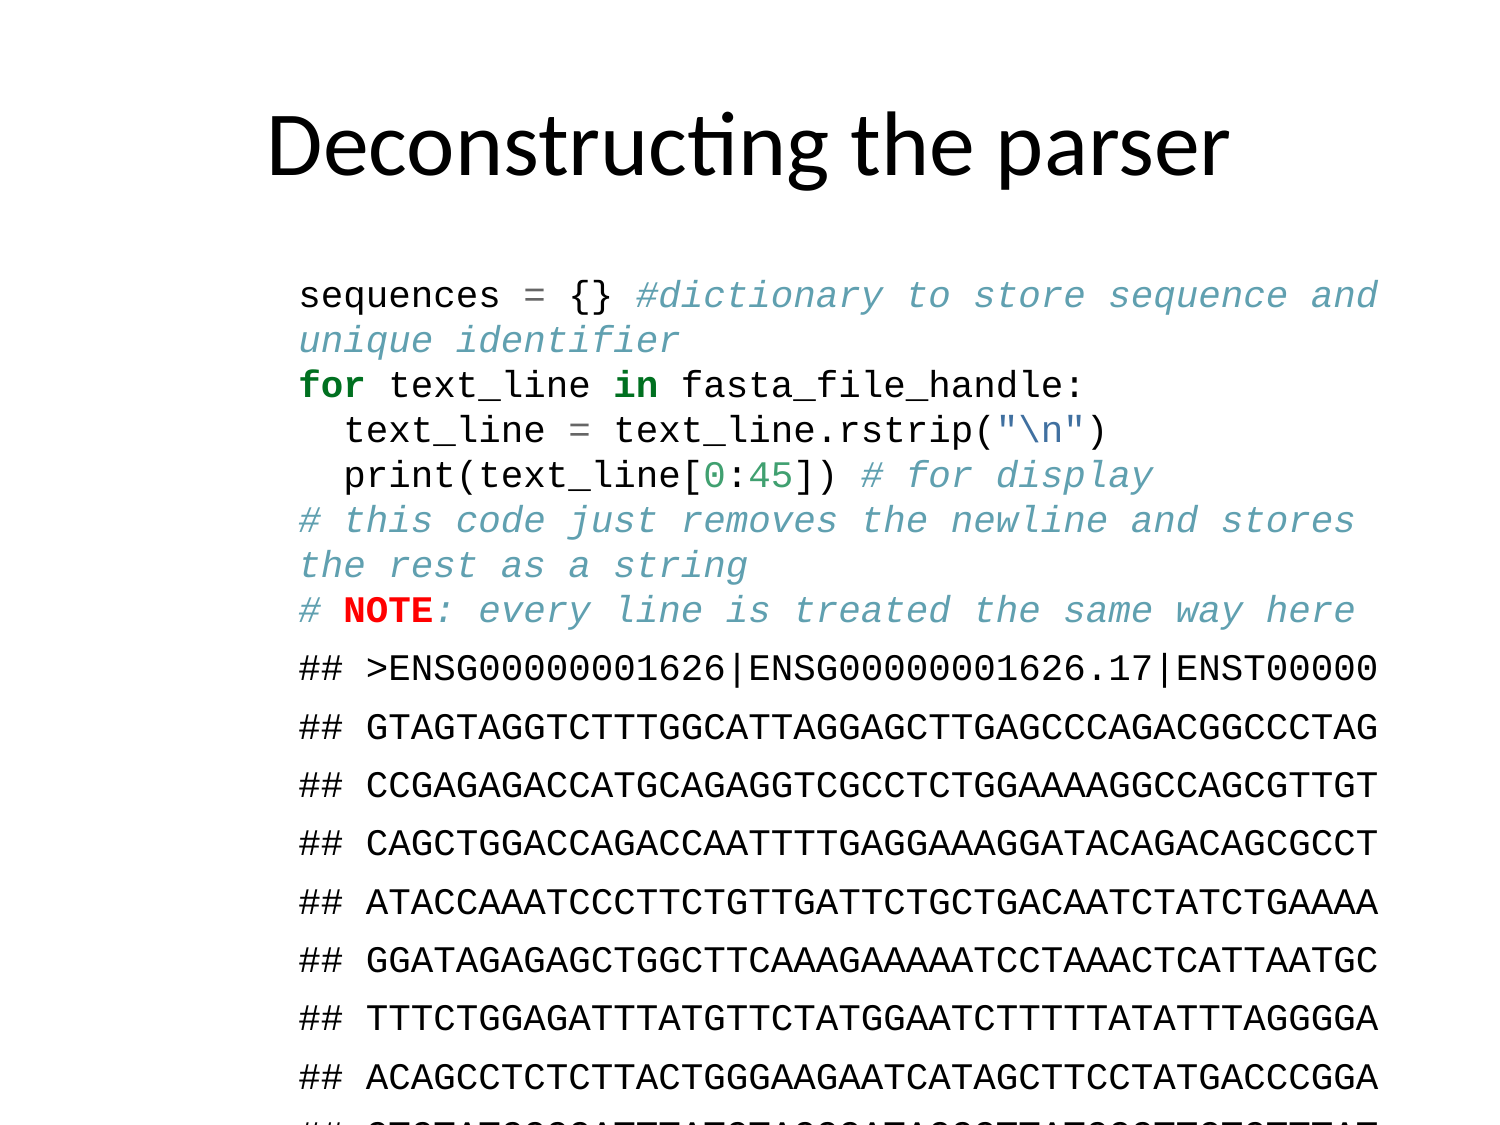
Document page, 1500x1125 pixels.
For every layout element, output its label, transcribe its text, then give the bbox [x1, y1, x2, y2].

title Deconstructing the parser [75, 45, 1425, 233]
list sequences = {} #dictionary to store sequence and unique identifier for text_line in fasta_file_handle: text_line = text_line.rstrip("\n") print(text_line[0:45]) # for display # this code just removes the newline and stores the rest as a string # NOTE: every line is treated the same way here ## >ENSG00000001626|ENSG00000001626.17|ENST00000 ## GTAGTAGGTCTTTGGCATTAGGAGCTTGAGCCCAGACGGCCCTAG ## CCGAGAGACCATGCAGAGGTCGCCTCTGGAAAAGGCCAGCGTTGT ## CAGCTGGACCAGACCAATTTTGAGGAAAGGATACAGACAGCGCCT ## ATACCAAATCCCTTCTGTTGATTCTGCTGACAATCTATCTGAAAA ## GGATAGAGAGCTGGCTTCAAAGAAAAATCCTAAACTCATTAATGC ## TTTCTGGAGATTTATGTTCTATGGAATCTTTTTATATTTAGGGGA ## ACAGCCTCTCTTACTGGGAAGAATCATAGCTTCCTATGACCCGGA ## CTCTATCGCGATTTATCTAGGCATAGGCTTATGCCTTCTCTTTAT ## CCTACACCCAGCCATTTTTGGCCTTCATCACATTGGAATGCAGAT ## TAGTTTGATTTATAAGAAGACTTTAAAGCTGTCAAGCCGTGTTCT ## TGGACAACTTGTTAGTCTCCTTTCCAACAACCTGAACAAATTTGA ## GGCACATTTCGTGTGGATCGCTCCTTTGCAAGTGGCACTCCTCAT ## GTTGTTACAGGCGTCTGCCTTCTGTGGACTTGGTTTCCTGATAGT ## GGCTGGGCTAGGGAGAATGATGATGAAGTACAGAGATCAGAGAGC ## AAGACTTGTGATTACCTCAGAAATGATTGAAAATATCCAATCTGT ## GGAAGAAGCAATGGAAAAAATGATTGAAAACTTAAGACAAACAGA ## GAAGGCAGCCTATGTGAGATACTTCAATAGCTCAGCCTTCTTCTT ## GGTGTTTTTATCTGTGCTTCCCTATGCACTAATCAAAGGAATCAT ## CACCACCATCTCATTCTGCATTGTTCTGCGCATGGCGGTCACTCG ## TGTACAAACATGGTATGACTCTCTTGGAGCAATAAACAAAATACA ## GCAAGAATATAAGACATTGGAATATAACTTAACGACTACAGAAGT ## AACAGCCTTCTGGGAGGAGGGATTTGGGGAATTATTTGAGAAAGC ## CAATAGAAAAACTTCTAATGGTGATGACAGCCTCTTCTTCAGTAA ## TACTCCTGTCCTGAAAGATATTAATTTCAAGATAGAAAGAGGACA ## TGGATCCACTGGAGCAGGCAAGACTTCACTTCTAATGGTGATTAT ## TTCAGAGGGTAAAATTAAGCACAGTGGAAGAATTTCATTCTGTTC ## TATGCCTGGCACCATTAAAGAAAATATCATCTTTGGTGTTTCCTA ## CAGAAGCGTCATCAAAGCATGCCAACTAGAAGAGGACATCTCCAA ## CAATATAGTTCTTGGAGAAGGTGGAATCACACTGAGTGGAGGTCA ## TTTAGCAAGAGCAGTATACAAAGATGCTGATTTGTATTTATTAGA ## CCTAGATGTTTTAACAGAAAAAGAAATATTTGAAAGCTGTGTCTG ## CAAAACTAGGATTTTGGTCACTTCTAAAATGGAACATTTAAAGAA ## AATTTTGCATGAAGGTAGCAGCTATTTTTATGGGACATTTTCAGA ## GCCAGACTTTAGCTCAAAACTCATGGGATGTGATTCTTTCGACCA ## AAGAAATTCAATCCTAACTGAGACCTTACACCGTTTCTCATTAGA ## CTCCTGGACAGAAACAAAAAAACAATCTTTTAAACAGACTGGAGA ## GAAGAATTCTATTCTCAATCCAATCAACTCTATACGAAAATTTTC ## TCCCTTACAAATGAATGGCATCGAAGAGGATTCTGATGAGCCTTT ## CTTAGTACCAGATTCTGAGCAGGGAGAGGCGATACTGCCTCGCAT ## TGGCCCCACGCTTCAGGCACGAAGGAGGCAGTCTGTCCTGAACCT ## TAACCAAGGTCAGAACATTCACCGAAAGACAACAGCATCCACACG ## CCCTCAGGCAAACTTGACTGAACTGGATATATATTCAAGAAGGTT ## CTTGGAAATAAGTGAAGAAATTAACGAAGAAGACTTAAAGGAGTG ## GGAGAGCATACCAGCAGTGACTACATGGAACACATACCTTCGATA ## GAGCTTAATTTTTGTGCTAATTTGGTGCTTAGTAATTTTTCTGGC ## TTTGGTTGTGCTGTGGCTCCTTGGAAACACTCCTCTTCAAGACAA ## TAGTAGAAATAACAGCTATGCAGTGATTATCACCAGCACCAGTTC ## CATTTACGTGGGAGTAGCCGACACTTTGCTTGCTATGGGATTCTT ## GGTGCATACTCTAATCACAGTGTCGAAAATTTTACACCACAAAAT ## TCAAGCACCTATGTCAACCCTCAACACGTTGAAAGCAGGTGGGAT ## CAAAGATATAGCAATTTTGGATGACCTTCTGCCTCTTACCATATT ## GTTATTAATTGTGATTGGAGCTATAGCAGTTGTCGCAGTTTTACA ## TGCAACAGTGCCAGTGATAGTGGCTTTTATTATGTTGAGAGCATA ## ACAGCAACTCAAACAACTGGAATCTGAAGGCAGGAGTCCAATTTT ## AAGCTTAAAAGGACTATGGACACTTCGTGCCTTCGGACGGCAGCC ## GTTCCACAAAGCTCTGAATTTACATACTGCCAACTGGTTCTTGTA ## CTGGTTCCAAATGAGAATAGAAATGATTTTTGTCATCTTCTTCAT ## TTCCATTTTAACAACAGGAGAAGGAGAAGGAAGAGTTGGTATTAT ## GAATATCATGAGTACATTGCAGTGGGCTGTAAACTCCAGCATAGA ## GCGATCTGTGAGCCGAGTCTTTAAGTTCATTGACATGCCAACAGA ## GTCAACCAAACCATACAAGAATGGCCAACTCTCGAAAGTTATGAT ## CGTGAAGAAAGATGACATCTGGCCCTCAGGGGGCCAAATGACTGT ## AAAATACACAGAAGGTGGAAATGCCATATTAGAGAACATTTCCTT ## CCAGAGGGTGGGCCTCTTGGGAAGAACTGGATCAGGGAAGAGTAC ## TTTGAGACTACTGAACACTGAAGGAGAAATCCAGATCGATGGTGT ## AACTTTGCAACAGTGGAGGAAAGCCTTTGGAGTGATACCACAGAA ## TGGAACATTTAGAAAAAACTTGGATCCCTATGAACAGTGGAGTGA ## AGTTGCAGATGAGGTTGGGCTCAGATCTGTGATAGAACAGTTTCC ## TGTCCTTGTGGATGGGGGCTGTGTCCTAAGCCATGGCCACAAGCA ## TAGATCTGTTCTCAGTAAGGCGAAGATCTTGCTGCTTGATGAACC ## TCCAGTAACATACCAAATAATTAGAAGAACTCTAAAACAAGCATT ## AATTCTCTGTGAACACAGGATAGAAGCAATGCTGGAATGCCAACA ## AGAGAACAAAGTGCGGCAGTACGATTCCATCCAGAAACTGCTGAA ## CCGGCAAGCCATCAGCCCCTCCGACAGGGTGAAGCTCTTTCCCCA ## GTGCAAGTCTAAGCCCCAGATTGCTGCTCTGAAAGAGGAGACAGA ## TACAAGGCTTTAGAGAGCAGCATAAATGTTGACATGGGACATTTG ## CTCGTGGGACAGTCACCTCATGGAATTGGAGCTCGTGGAACAGTT ## AACAAGGATGAATTAAGTTTTTTTTTAAAAAAGAAACATTTGGTA ## ACTGATATGGGTCTTGATAAATGGCTTCCTGGCAATAGTCAAATT ## CAAATCCTTGAAGATTTACCACTTGTGTTTTGCAAGCCAGATTTT ## CATGTGCTAGTAATTGGAAAGGCAGCTCTAAATGTCAATCAGCCT ## TGTCTAGTGAAACTCGTTAATTTGTAGTGTTGGAGAAGAACTGAA ## GTTATGATTAAGTAATGATAACTGGAAACTTCAGCGGTTTATATA ## TTCTCTCCTCTCCCCATGATGTTTAGAAACACAACTATATTGTTT ## TATCTCATTTCCAAGCAAGTATTAGAATACCACAGGAACCACAAG ## ATGCCCCATTCAACATCTAGTGAGCAGTCAGGAAAGAGAACTTCC ## GGGTTAGTATTGTCCAGGTCTACCAAAAATCTCAATATTTCAGAT ## CTTACCTGGGAAAGGGCTGTTATAATCTTTCACAGGGGACAGGAT ## GAAGTTGATATGCCTTTTCCCAACTCCAGAAAGTGACAAGCTCAC ## AGTTTAGCTGGAAAAGTATGTTAGTGCAAATTGTCACAGGACAGC ## AGCTCCAGGTAGAGGGTGTGTAAGTAGATAGGCCATGGGCACTGT ## AAGTCCAAGCATTTAGATGTATAGGTTGATGGTGGTATGTTTTCA ## CTTCATGCTGTCTACACTAAGAGAGAATGAGAGACACACTGAAGA ## TTAGTTTTATATGCTTCTGTTTTATAATTTTGTGAAGCAAAATTT ## TTTATTTTAATAATGTTTCAAACATATATAACAATGCTGTATTTT ## AATTACATTTGTATAAAATAATTTTTATATTTGAAATATTGACTT ## TTTCTATGAAATATTATGTTAAAACTGGGACAGGGGAGAACCTAG ## GGGCCATGAATCACCTTTTGGTCTGGAGGGAAGCCTTGGGGCTGA ## CAGCTGTATGATTCCCAGCCAGCACAGCCTCTTAGATGCAGTTCT ## ACCAGTCTGACTGTTTCCATCAAGGGTACACTGCCTTCTCAACTC ## GAAGACTGCATTATATTTATTACTGTAAGAAAATATCACTTGTCA ## TTGTGTGAAA ## >ENSG00000241644|ENSG00000241644.2|ENST000000 ## ACATTTCAGGGACACCATGAAGGGTGGCTTCACTGGGGGTGATGA ## CCTGCCCAGGGACTACTTGGCTACTTACTACAGCTTCGATGGCAG ## CGAGATGCTGAAGTTTAACTTGGAATGTCTCCACAAGACCTTCGG ## AGGGGACACGCTGATTGACATTGGCTCAGGTCCTACCATCTACCA ## TGATTCCTTCCAAGACATCACTCTCTCCGACTTTACCGACCGCAA ## AAAGTGGCTGAAGAAGGAGCCGGGGGCCTATGACTGGACCCCAGC ## TGAGCTGGAAGGAAACAGCGGCCGATGGGAGGAGAAGGAGGAGAA ## GAAGCGGGTGCTCAAGTGCGATGTCCACCTGGGCAACCCGCTGGC ## TCTCGCCGACTGTGTGCTCACCCTGCTGGCCATGGAGTGTGCCTG ## CTACCGCGCTGCCCTGTGCAACCTTGCCTCACTGCTCAAGCCGGG ## CACTGTCACGCTTCGGCTCCCGTCCTACATGGTGGGGAAGCGTGA ## CCTGGAGAAAGAGGAGGTGGAGCAGGCTGTCCTGGATGCTGGCTT ## CCTACACAGTCCCCAGAGCTACTCTGTCACCAATGCTGCCAACAA ## TGTGGCTCGCAAGAAGCCTGGGCCCTGAGCCAGGAGGGCCAGCCA ## TGTGAGGCCTTGGCCATCTGTATGCTAGAGAGGGGTGAGGAATGG ## CTCTGATTTCAACACTAACATTCCATCTTCTGAAATTCTGAGATT ## TAGAATTCTAAGTTTCCAACATTCCTCATTCTAGGATCCTAGGAG ## TCTAATATACTAAGCCTTACAGCTATCTTAGATGCGATCTGACTC ## GCACCCAGGGACGTGGTTTTAGAGTCTACCTAATATGTTAAGGAC ## TCTACCTAATATGTTAAGGACAAGGAAACCTCTGGACAGTGGTAT ## TTTTTTTTTTGAGACGGAGTCTGGCTCTGTCACCCAGGCTAGAGT ## CGGCTCACTGCAAGCTCTGCGTCCTGGGTTGACGCCATTCTCCTG ## TAGCTGGGACTACAGGAGCTCGCCACCACACCCAGCTAATTTTTT ## TTGAGACGGAGTTTCGCTCTGTCGCCCAGGCTGGAGTGCAGTGGC ## TGCAAGCTCCGCCTCCCGGGTTCACGCCATTCTCCTGCCTCAGCC ## ACTACAGGCACGCGCCACCATGCCCGGCTAATTTTTGTATTTTTA ## CACCGTGTTAGCCAGGATGGTCTCGATCTCCTGACCTGGTGATCC ## CCAAAGTGCTGGGATTACAGGCGTGAGCCACCGCACCCAGCCAGG ## CCAGCTCTGTAAAGGAAAAGCACTGATGTGTGGTAGTCACCAATT ## CTCCCACCATGGTTGATTTCAAGCCACCAGTGGTTTAATAACCAG ## AATATTTTACAGTTGACTCTCATGAGCTGATTGGAGTCAGCTGGA ## TAGACTAAGGTCAGCAGATTTAGCAAATACAGACTGCCCCAGTTC ## AATGAAATAAATCTATAAGGTTAAGTATGTCCCCAGAACTGCATG ## AAACAATGATTTGTTGTTCACCTGAAATTCAAATTTAGCTGGGTG ## GGCAACCCTACTTCAGACCCAGGTGTAAGGTACATGGATGTGCTT ## CCAAGGCAGAGATCCATGCCTGCATGACTCAGTGGGTTTGGTGCA ## ACTTGTTATATAACCTGTTTGTGTAAGTTCATACTTGGTCTGAGC ## AAGGTAATTGTCCTGCTAATGCTGTACAGGGGCTCTTGGGGTTCG ## GCTTGACATGGTGGGCACACTGGCGCCCAGTAAGAGAGAGAGAGA ## TTTGCAGATGGACAGGAAGGAGCCAGGACACAGCTCAGCTTGCTC ## AAAAGTTAAGCTGCTGACCCTGAAGGCAAGGGAGAGCAGGCTGCA ## GCCACGGGCTCAAGCAGCCAAGGCAGGGCGGACAGTGTGAGAGAG ## GATGAGAGCTGTTGCTGAATAAAACCATATTCACCTGCC ## >ENSG00000050327|ENSG00000050327.15|ENST00000 ## GGGGCGGCCGGGCCTGCGCTGGGGACGGCTCTGGGGACTGCGGCC ## AGGGGACGCTGGGGCCGAAGCAGCATGTGACACCGACCAGGATTC ## TGAGGAGGCCCAGCGTGGAGCCTCTCCTCCCATCTCTGCCATAGA ## CCCTGAGGCTCCCATGAGGAGCAGCCAGGTCTCTGCCTTGGGGCT ## TGAGGACCCATCCTATAAGTGGAGAGAGGAACACAGACTCTCAGC ## GTTAAGGGATGTGTGTGACTATGCGATTGAGACGATGCCCTCTTT ## TGCAGATGTGGAGCCCAATCAGGAAAGCCTTGTGGCTGAGGCCTG ## CTGGGAGGCAGTACCCCAGAGCCTAGCAGGCCGACAAGCAAGGAC ## GCTCTGGGCCTGCCCCATTCAGAGTGAGCATCTAGACATGGCCCC ## GGGAAGCGAAGAAGAGGAGGTGGAATTTTGGCCAGGACTTACTTC ## TGGACAGGCAGAAGAAGAAGAGGAAACCTCTTCAGATAACTCTGG ## TTCTCCCTGCGAAGAGCATCCTGCAGAGACCAACCAGAATGAAGG ## TATCAGGCAGGGGGAAGAGCTGCCACCTGAGGAGCTGCAGGAAAG ## TCCCCAGGAGGTCCAAGTTCTGGAGGAGCAGGGACAGCAGGAAGC ## AGGAACTCTGAGGGAGGATGTTTGTGCCGATGGGCTATTAGGGGA ## GCAGGTTAATGATGAAAAGGGAGAACAGAAGCAAAAACAGGAACA ## GCTTGGGAGACAAGGAGAAAGAATGGGGCTCACTGGGGAGCCAGA ## TGAGTGGGAGCAGGAGGATATGGAGAGGAAGGCTCAGGGTCAGGG ## AGAAGAGAGGAAGAGGGAGCTGCAGGTGCCAGAAGAGAATAGGGC ## AAAGAGTCAAACCTTTTTGGGAAAATCAGAGGAAGTAACTGGAAA ## TATAAAGGAGAAAGGGGTGCCAGTCAGCGGGCAGGAGGCGAAAGA ## TGGGGGCAGGCTGGGGGCAGTGGGAAGAGCGAGGAGCAGGGAAGA ## TGGGCCTTCAATGCCCGCTCTGATAGCCCCTGAGGACTCTCCTCA ## AGGTGCCTCATATCTCATGACTCAGATTCCCGGGACTCAGACAGA ## ACTGTCCCCCGCAGCTCTGTCTCCCTCGCTAGAGCCCATCAGGTG ## TTCTCTACTGGGCTCCTTTTTGACTGAGGAGTCACCTGACAAGGA ## CCAGCAAGAGGAATCCAGGCTGAGGAAGGGAACAGTGTCCAGCCA ## CTTTGCCAGTGCATCTGTGACTCCTCCAAGGACACCAGATTCAGC ## TGAAGCCTACCCCATCACACCTGCCTCGGTATCTGCCAGGCCCCC ## GAGGGAAACCTCTTGTGCTGCACGTGCTCCAGAAACTGCCAGTGC ## TGACCCATCTCCCTGTGGGACTTCTGAGATGTGCCCGGCTGCCCT ## CACCGGGACCAGCCCTCCGAGGCCCCCAGCCAACTCCACAGGCAC ## GAGTGACTCCTTCCCTGGTTCTCACAGGACAGAGCAGACTCCAGA ## GCTTTCCTACTCCCACTCAGAGCTGCCCCAGAGGCCCCCCAAACC ## TGTGACCCCAAGAAGGGACAGAAGGAGTGGTAGGGACTACAGCAC ## TACTGCCTTATCCACGCTGAAGCAGGACTCTCAAGAATCCATCTC ## CAGCAGTCCTCCCAGCATCCAGCCCTGGGTCTCCCCACATAATCC ## GTCTCCCGCCTACGGTTCTTCCCCATCCTTTGTCTCCATGGAGGA ## ACCTCTGCCCCCTCCTCCCCCACAGAGGAGGGACACCCATCCCTC ## TGGCCATGCTCGTGTAGTGGTTCCCACGCTGAAGCAGCATAGCCA ## CCTAGGTTCAGGGCTGCATGCCCCCCATAAAGGCCCACTTCCCCA ## TGTGGCCAGGCAGCACCGACCTCTGCCATCTACCCCAGACAGCTC ## CACCCCCAGGTGGAGATACAACAAGCCGCTACCCCCTACCCCTGA ## CCTTCCTCCCATTTCTGCTCCTGGTAGCTCAAGGATCTACAGGCC ## CATCATAGACCCTCCCACCGAACCACCCCCATTGCCCCCAAAGTC ## GAGCACTCGGGGAGGACATATGAACTCAGGGGGTCATGCCAAAAC ## AGACTGGACAGTCCCCCTCCCTGCCTCTGCTGGACGCACCTCCTG ## TAGATCAACAGAGTCTTTCACTTCCACCAGCAGGAGTAAGAGCGA ## GGCTTTCAGCAACATGACAAACTTCCTATGCCCCTCTTCCCCTAC ## GGAGCTCCAGGGACCCACCTCTAAGGATGAAGCAGGGGTCTCAGA ## TGCGAGAGAACCTTTGAGAAGGACAACCCCTCAGCAAGGAGCCAG ## ACCTGTGGGCCAAGCAAGGCAGCCAGAAAAACCCAGCCATCTGCA [75, 262, 1425, 1005]
